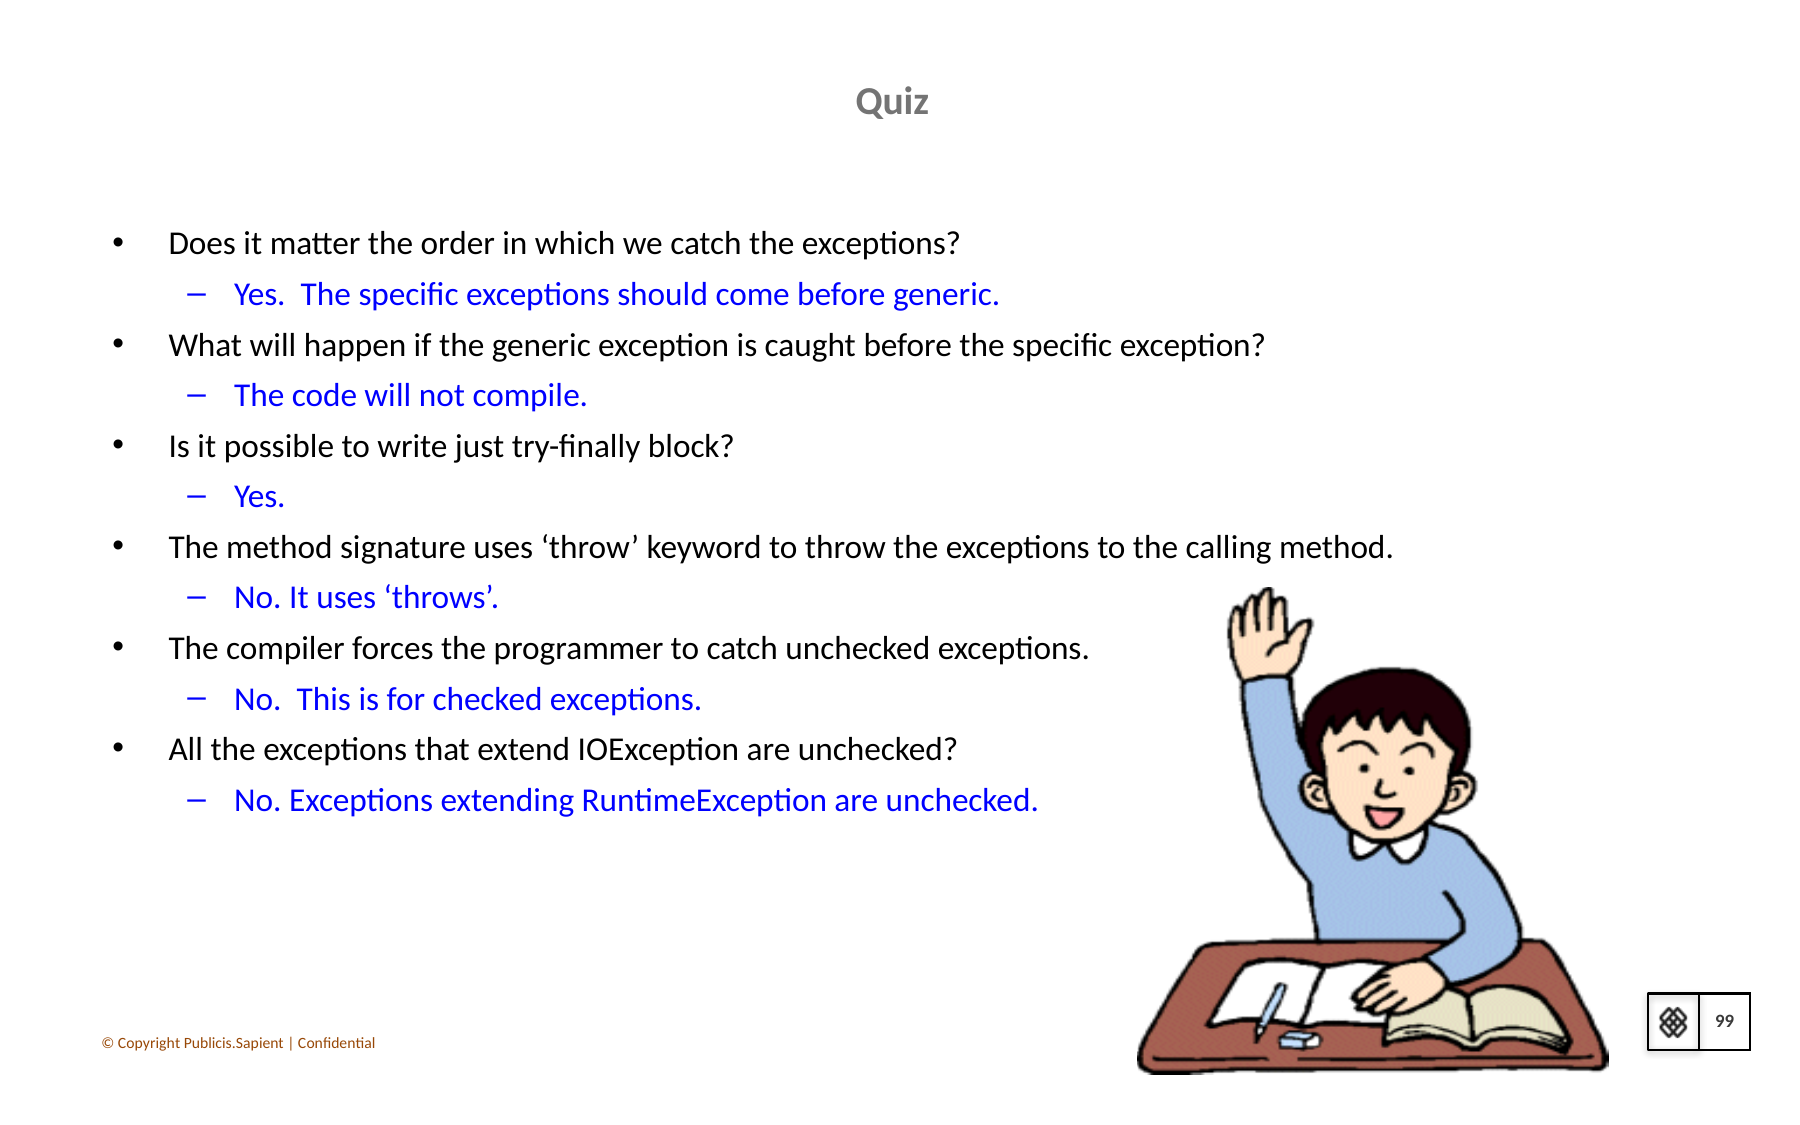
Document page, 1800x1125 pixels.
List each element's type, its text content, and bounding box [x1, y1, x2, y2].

picture [1137, 587, 1609, 1076]
picture [1647, 993, 1698, 1051]
text_box Does it matter the order in which we catch the exceptions? Yes. The specific exceptions should come before generic. What will happen if the generic exception is caught before the specific exception? The code will not compile. Is it possible to write just try-finally block? Yes. The method signature uses ‘throw’ keyword to throw the exceptions to the calling method. No. It uses ‘throws’. The compiler forces the programmer to catch unchecked exceptions. No. This is for checked exceptions. All the exceptions that extend IOException are unchecked? No. Exceptions extending RuntimeException are unchecked. [97, 210, 1417, 973]
text_box Quiz [419, 75, 1365, 147]
